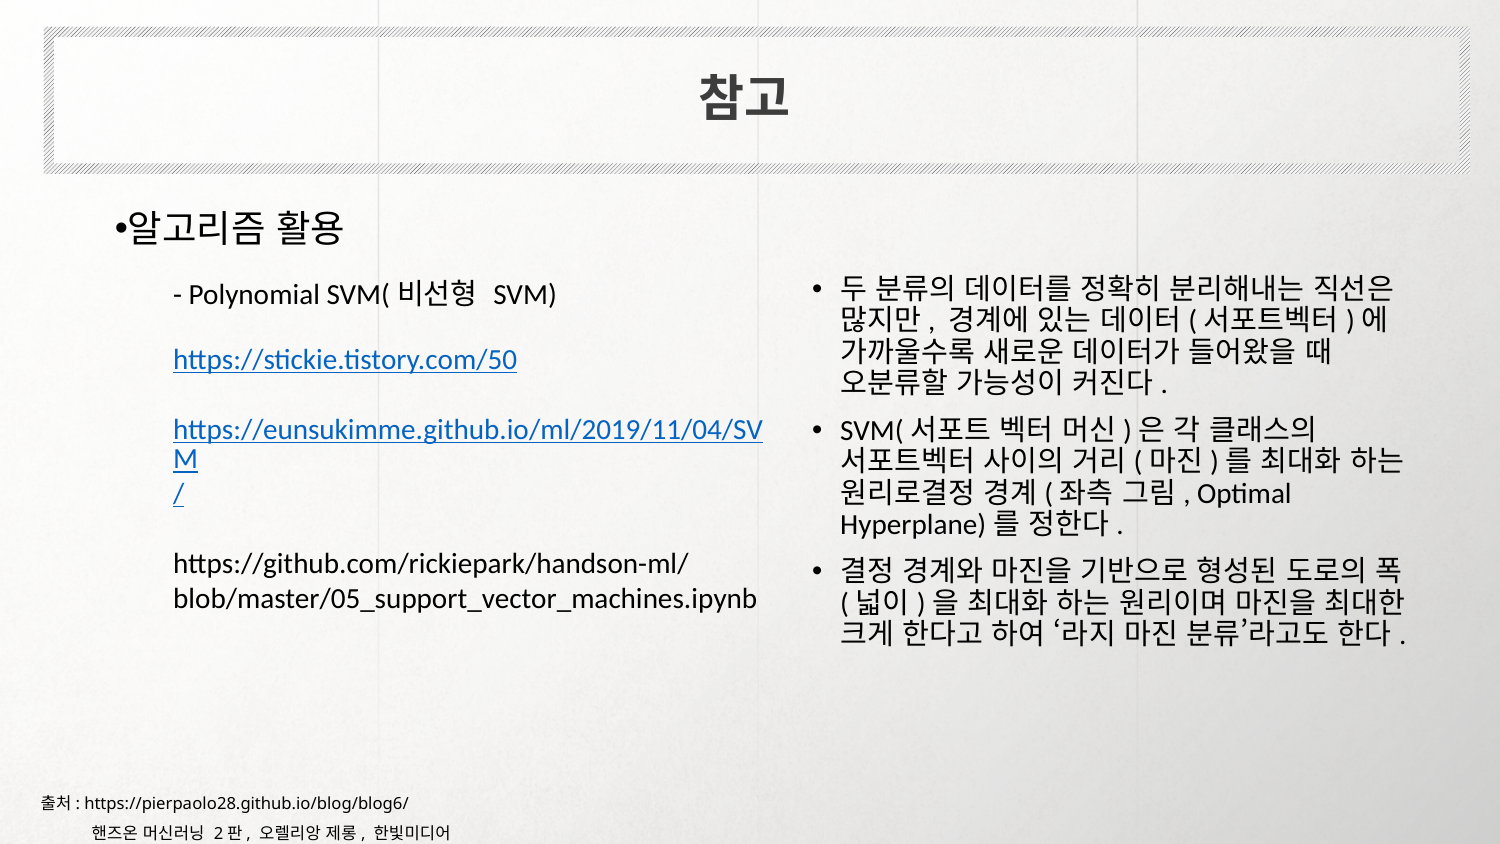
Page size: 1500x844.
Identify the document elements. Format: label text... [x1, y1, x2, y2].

text_box 출처: https://pierpaolo28.github.io/blog/blog6/ [25, 785, 425, 820]
text_box 참고 [407, 73, 1082, 128]
text_box https://stickie.tistory.com/50 https://eunsukimme.github.io/ml/2019/11/04/SVM/ https://github.com/rickiepark/handson-ml/blob/master/05_support_vector_machines.ipynb [158, 333, 786, 593]
text_box 핸즈온 머신러닝 2판, 오렐리앙 제롱, 한빛미디어 [30, 815, 467, 844]
picture [0, 0, 1500, 844]
text_box - Polynomial SVM(비선형 SVM) [158, 267, 786, 318]
text_box [43, 26, 1471, 175]
text_box 두 분류의 데이터를 정확히 분리해내는 직선은 많지만, 경계에 있는 데이터(서포트벡터)에 가까울수록 새로운 데이터가 들어왔을 때 오분류할 가능성이 커진다. SVM(서포트 벡터 머신)은 각 클래스의 서포트벡터 사이의 거리(마진)를 최대화 하는 원리로결정 경계(좌측 그림, Optimal Hyperplane)를 정한다. 결정 경계와 마진을 기반으로 형성된 도로의 폭(넓이)을 최대화 하는 원리이며 마진을 최대한 크게 한다고 하여 ‘라지 마진 분류’라고도 한다. [797, 266, 1447, 601]
text_box 알고리즘 활용 [100, 197, 620, 258]
